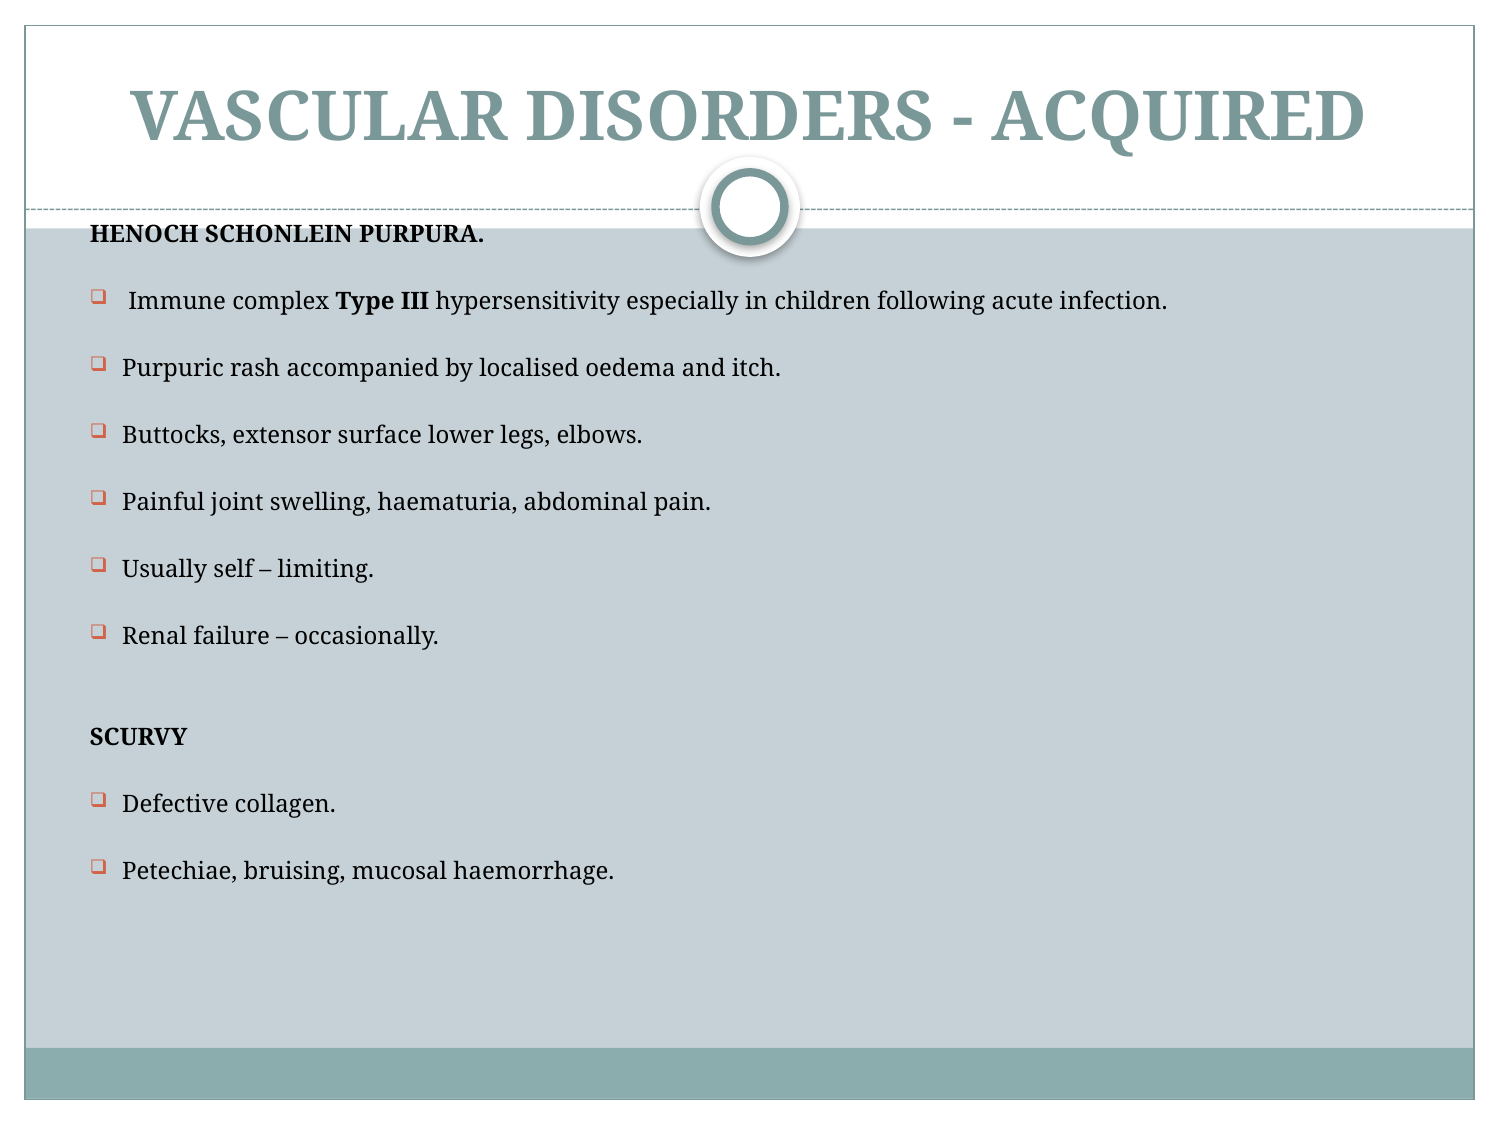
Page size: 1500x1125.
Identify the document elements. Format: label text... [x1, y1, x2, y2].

list HENOCH SCHONLEIN PURPURA. Immune complex Type III hypersensitivity especially in children following acute infection. Purpuric rash accompanied by localised oedema and itch. Buttocks, extensor surface lower legs, elbows. Painful joint swelling, haematuria, abdominal pain. Usually self – limiting. Renal failure – occasionally. SCURVY Defective collagen. Petechiae, bruising, mucosal haemorrhage. [75, 210, 1425, 1055]
title VASCULAR DISORDERS - ACQUIRED [49, 37, 1450, 162]
